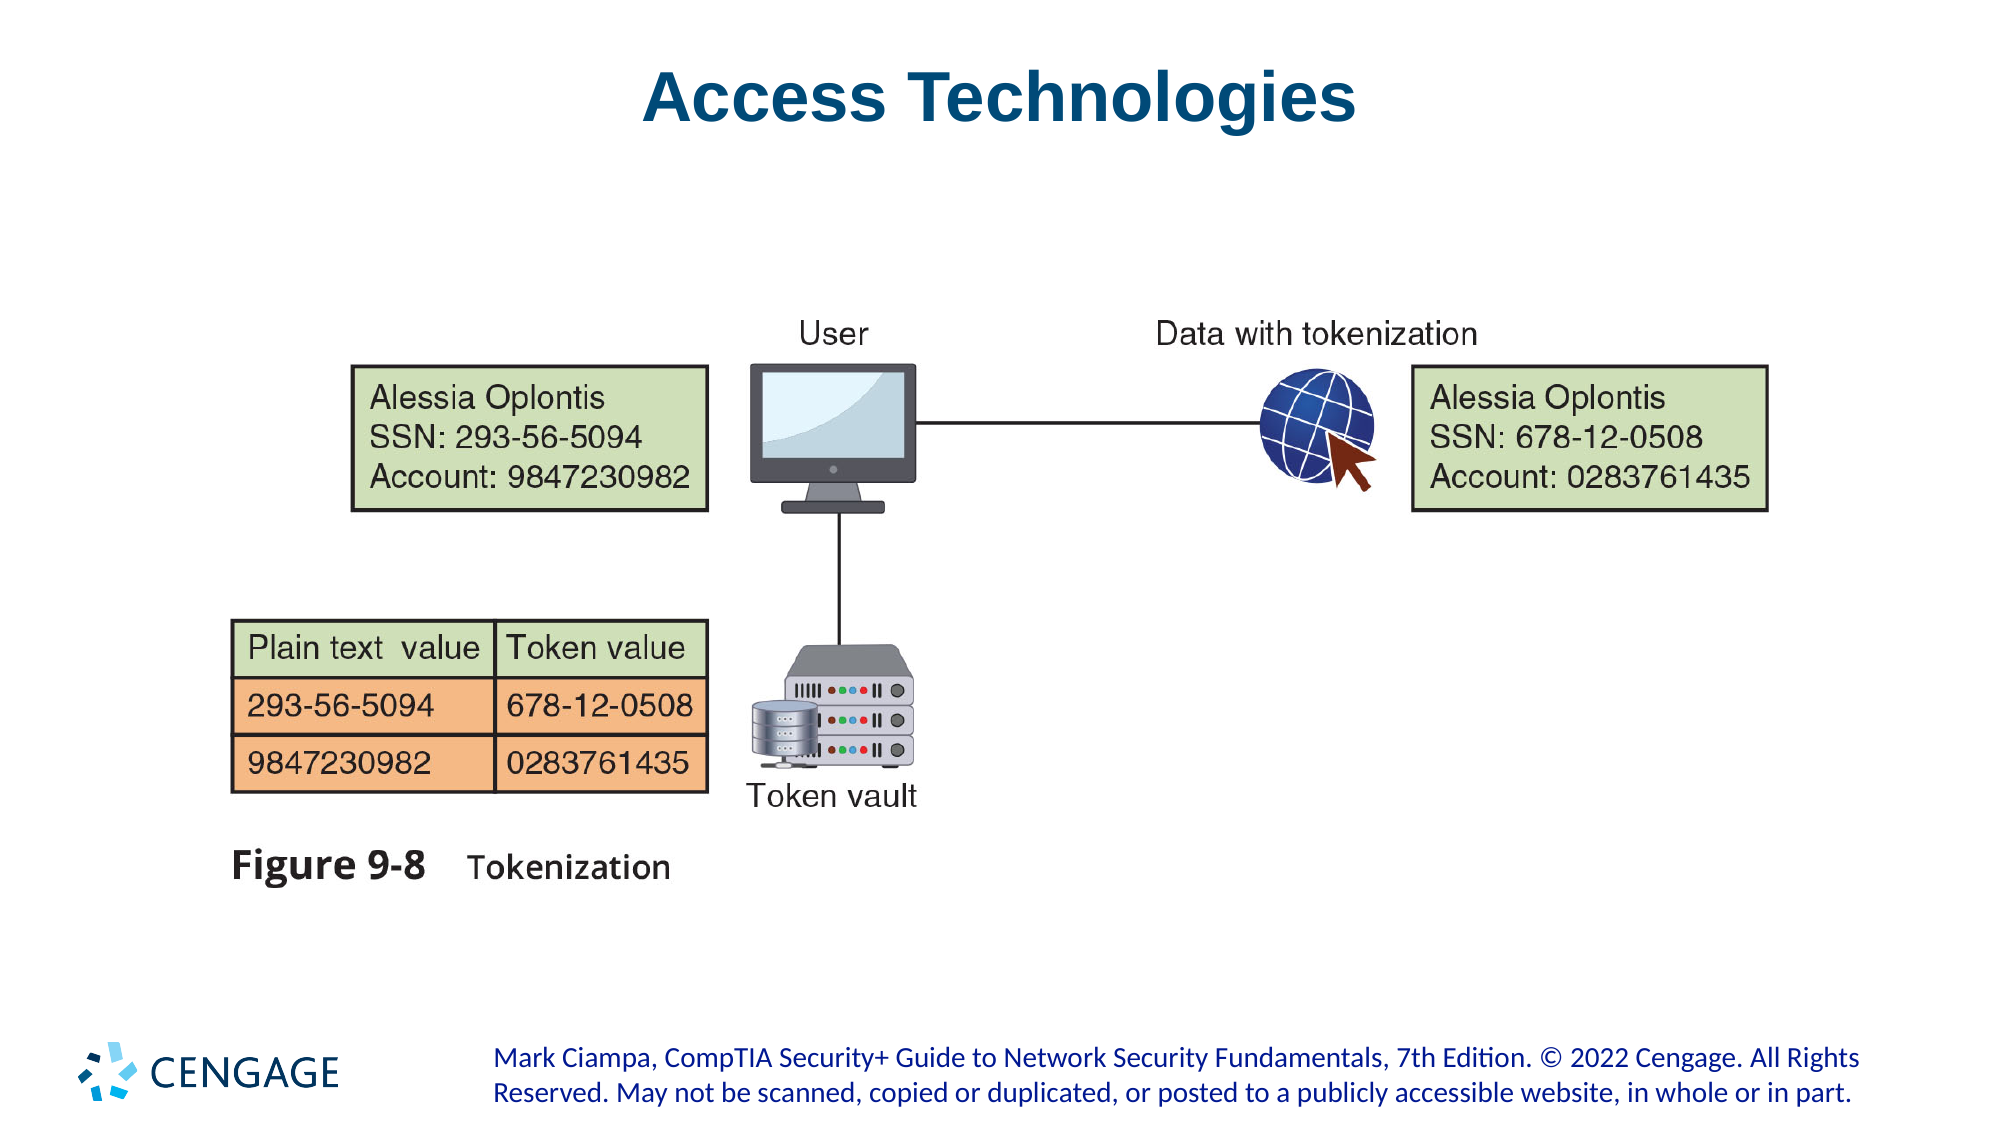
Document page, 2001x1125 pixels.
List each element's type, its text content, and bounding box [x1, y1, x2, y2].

title Access Technologies [137, 59, 1863, 171]
picture [78, 1042, 338, 1101]
picture [230, 320, 1770, 888]
